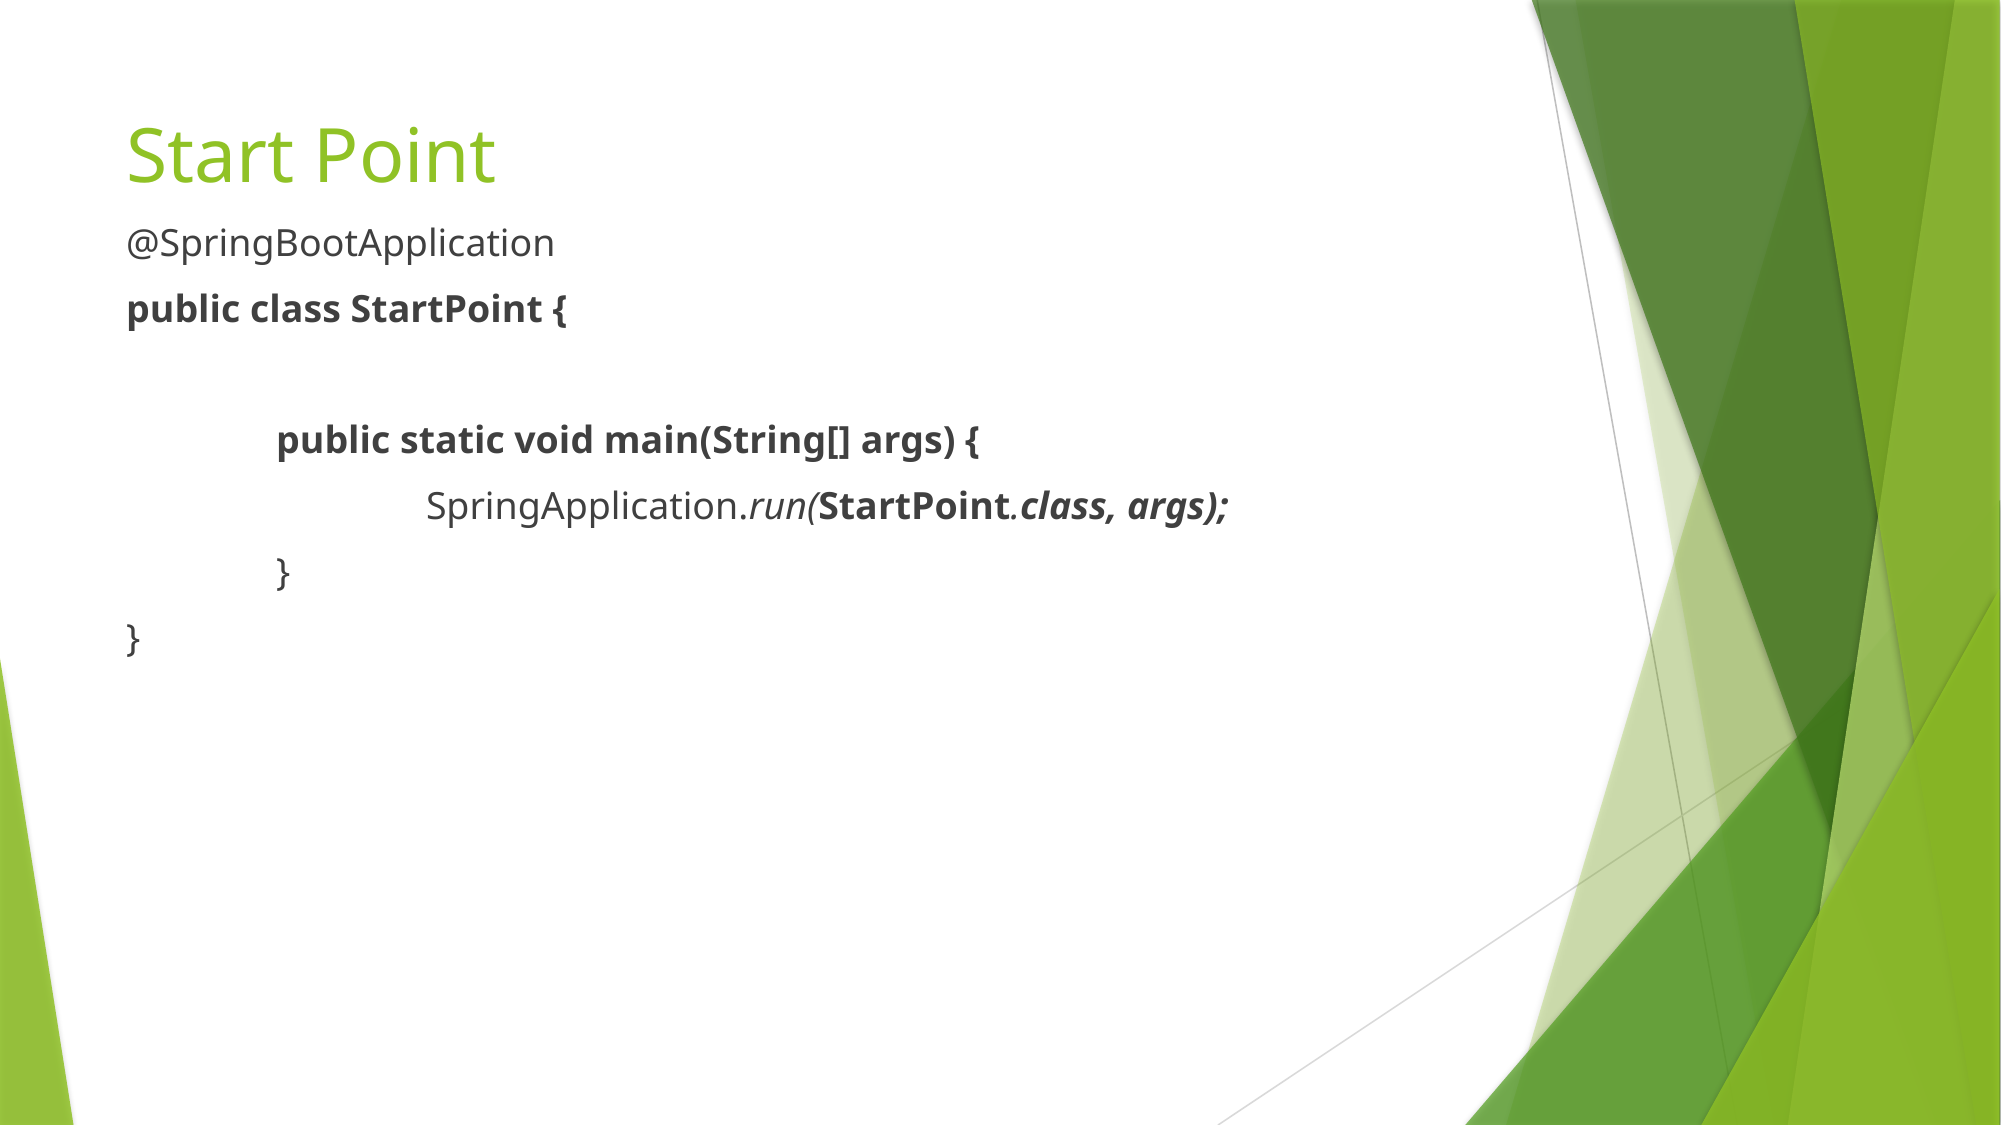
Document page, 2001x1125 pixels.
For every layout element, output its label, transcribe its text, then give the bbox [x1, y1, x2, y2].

title Start Point [111, 99, 1522, 211]
list @SpringBootApplication public class StartPoint { public static void main(String[] args) { SpringApplication.run(StartPoint.class, args); } } [111, 211, 1522, 991]
